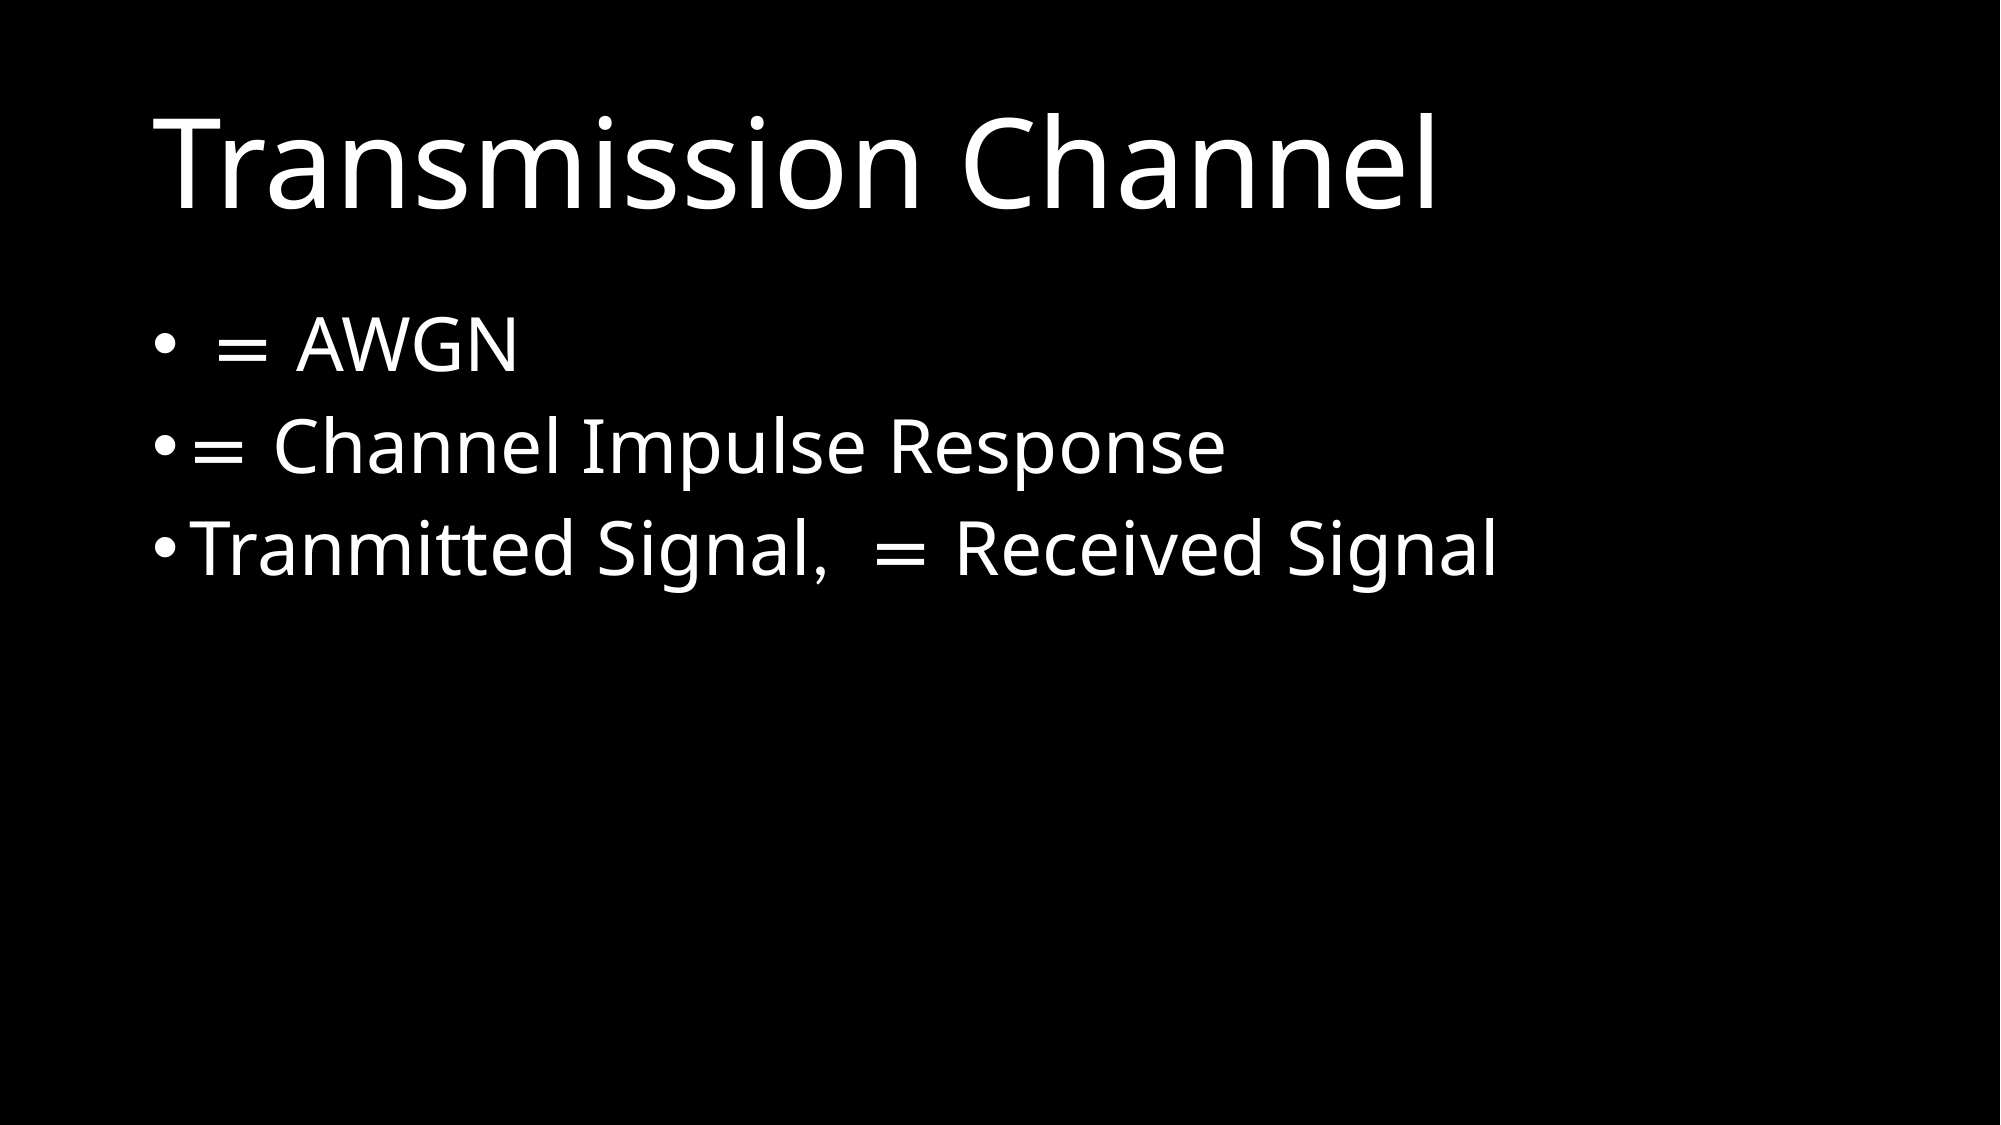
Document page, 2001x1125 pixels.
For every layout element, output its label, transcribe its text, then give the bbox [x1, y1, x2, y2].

title Transmission Channel [137, 59, 1863, 278]
